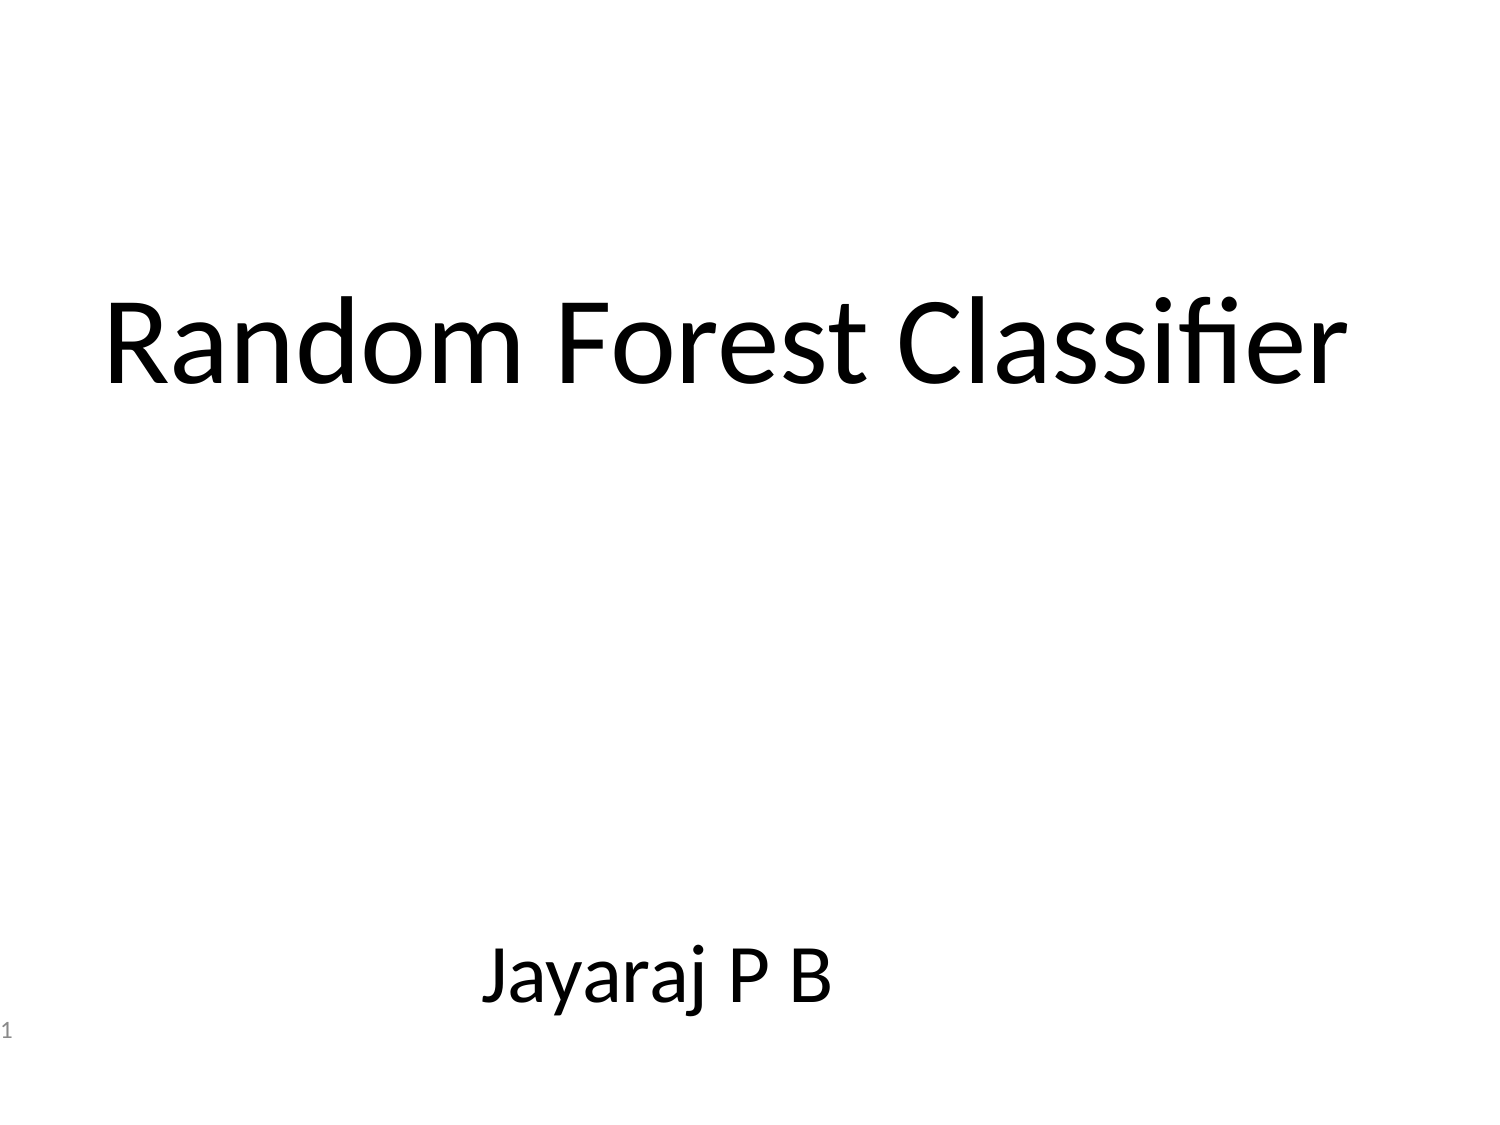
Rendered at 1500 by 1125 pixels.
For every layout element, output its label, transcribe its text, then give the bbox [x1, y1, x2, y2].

title Random Forest Classifier [99, 307, 1450, 607]
text_box Jayaraj P B 1 [0, 817, 1399, 1044]
